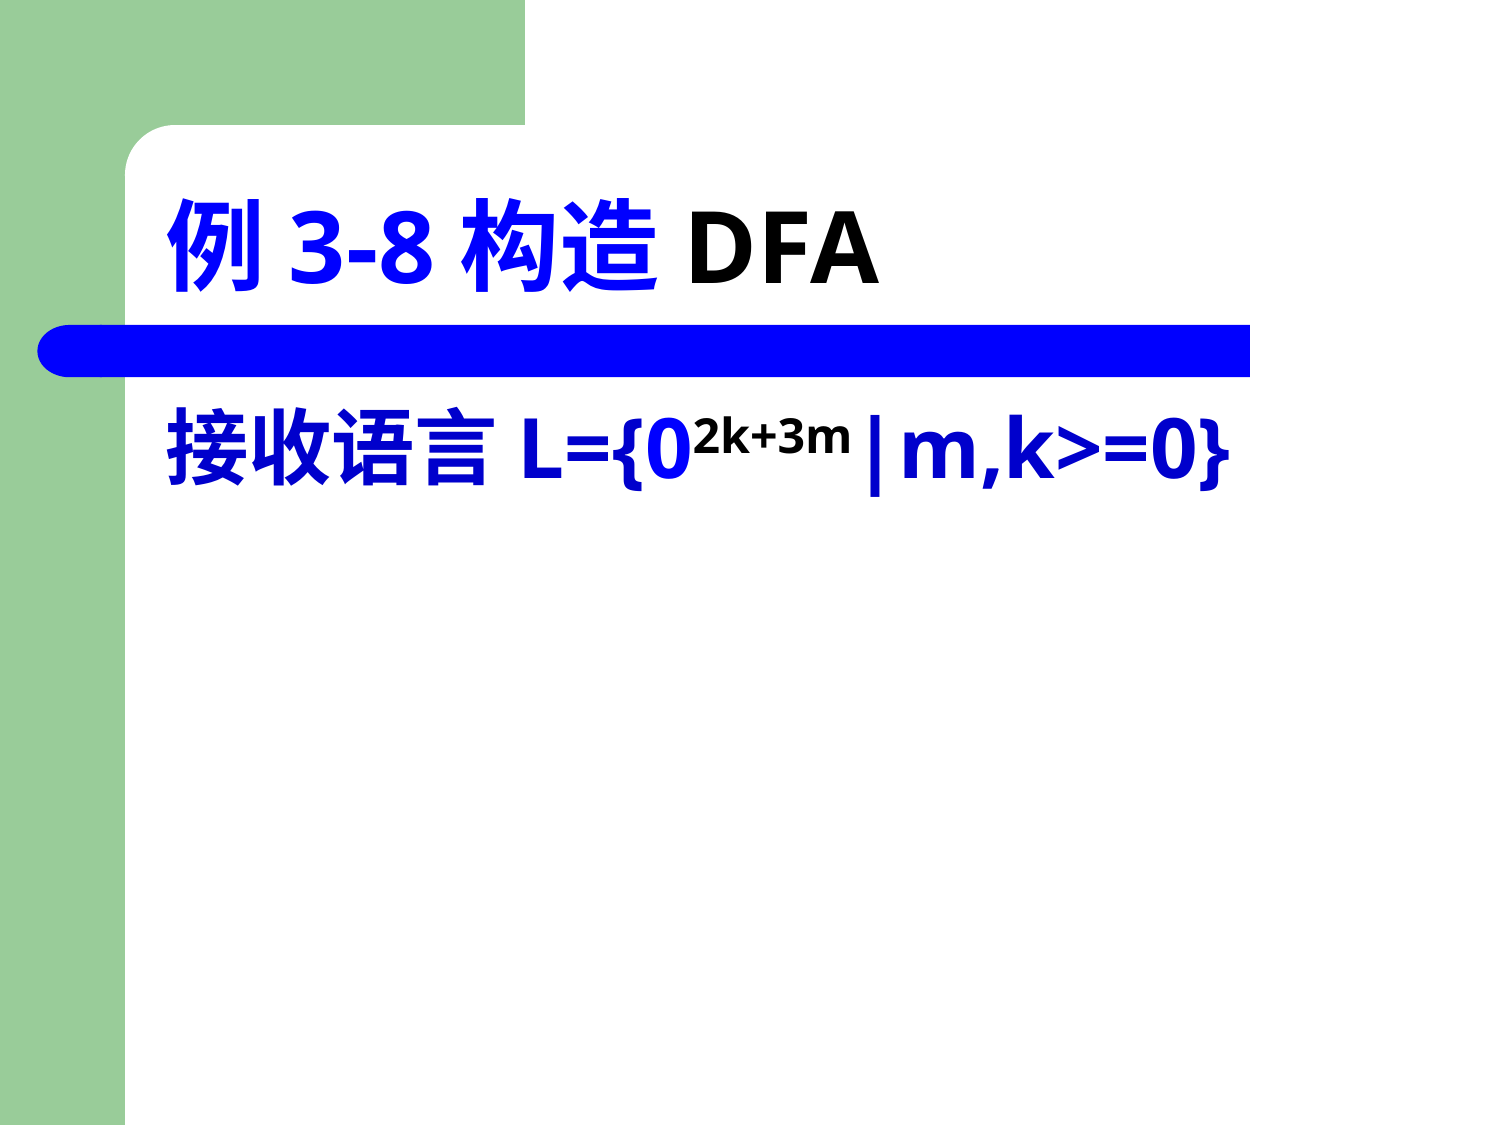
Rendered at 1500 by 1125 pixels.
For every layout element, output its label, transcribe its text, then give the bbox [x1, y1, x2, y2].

title 例3-8构造DFA [149, 124, 1463, 313]
list 接收语言L={02k+3m|m,k>=0} [149, 387, 1463, 1001]
